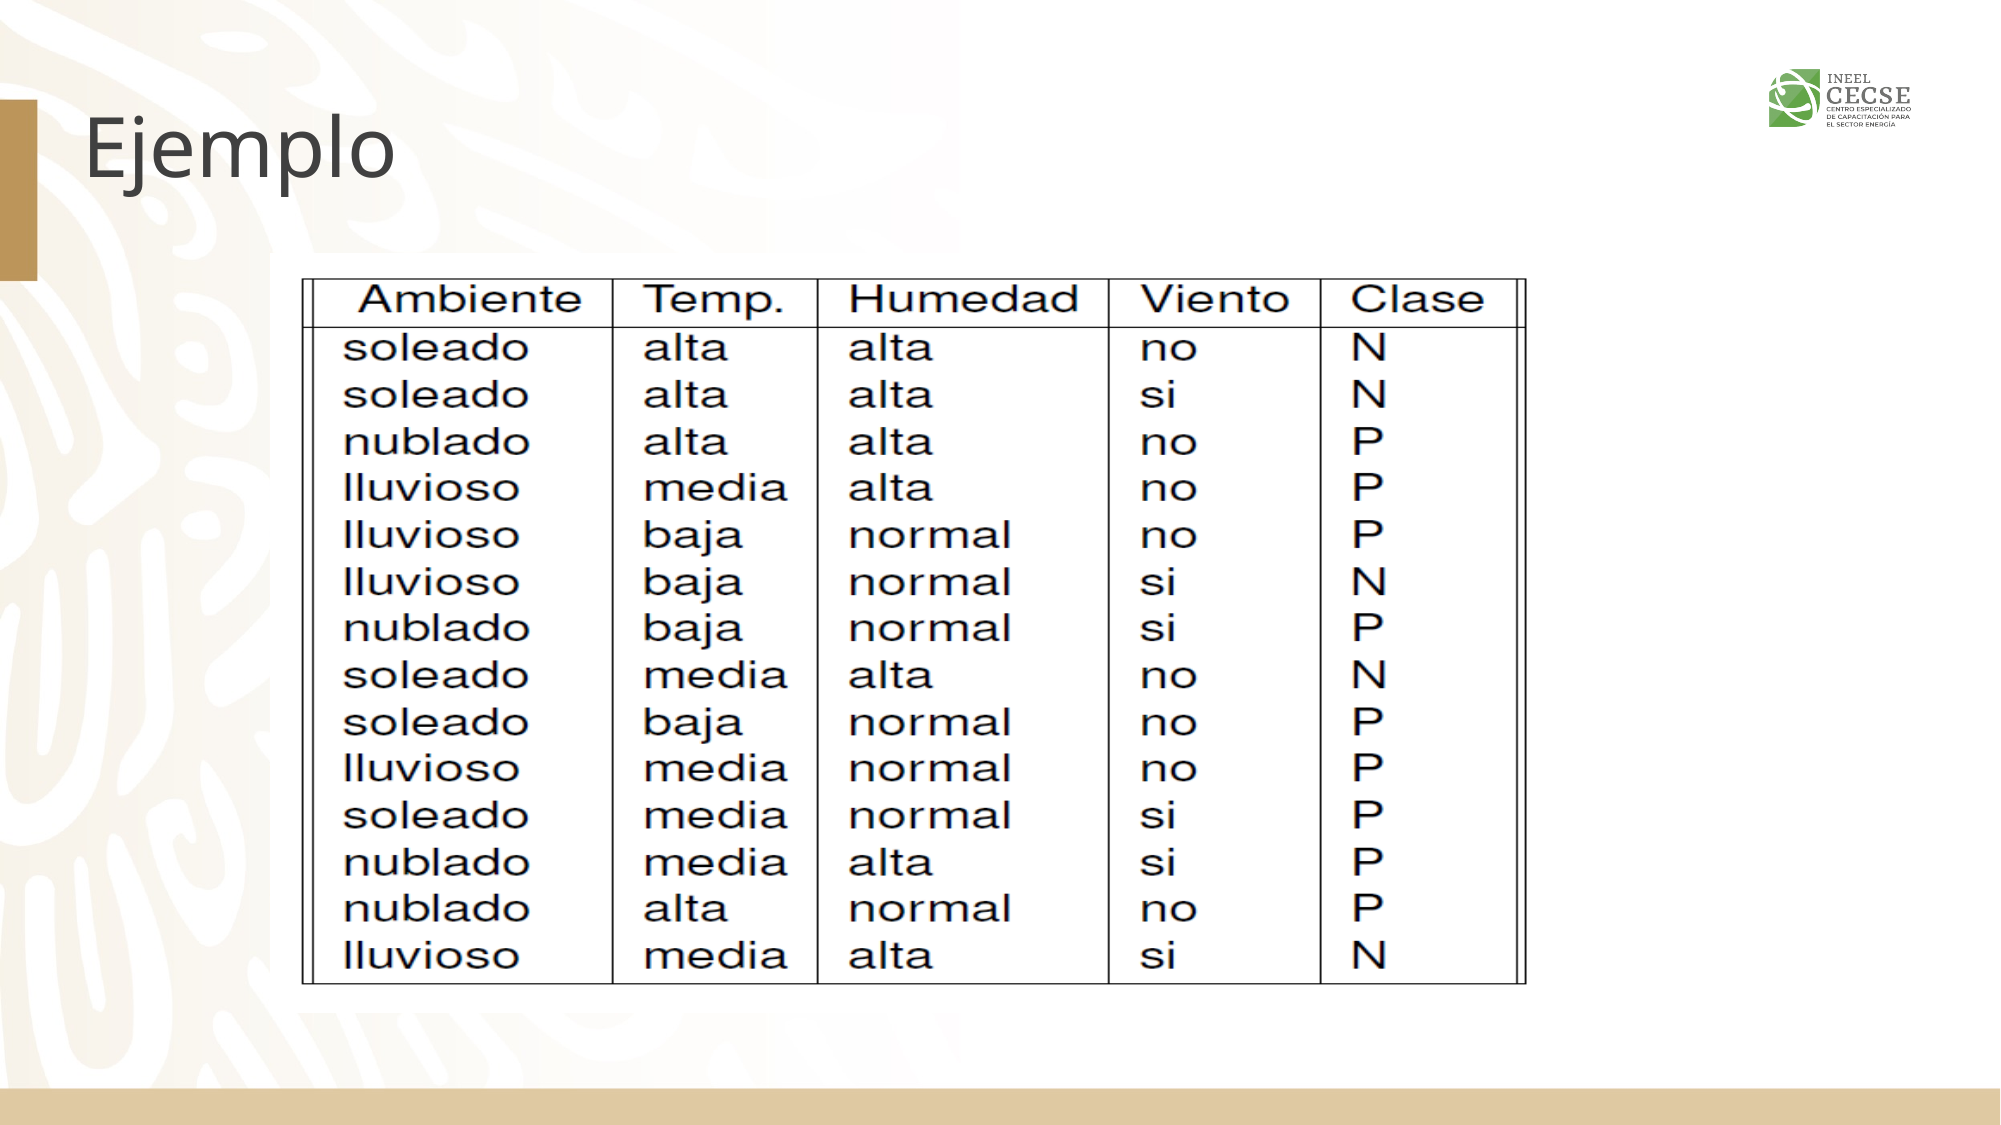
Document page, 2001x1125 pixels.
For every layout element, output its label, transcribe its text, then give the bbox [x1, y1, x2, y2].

picture [0, 0, 2001, 1125]
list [269, 253, 1543, 1013]
title Ejemplo [67, 98, 1543, 282]
